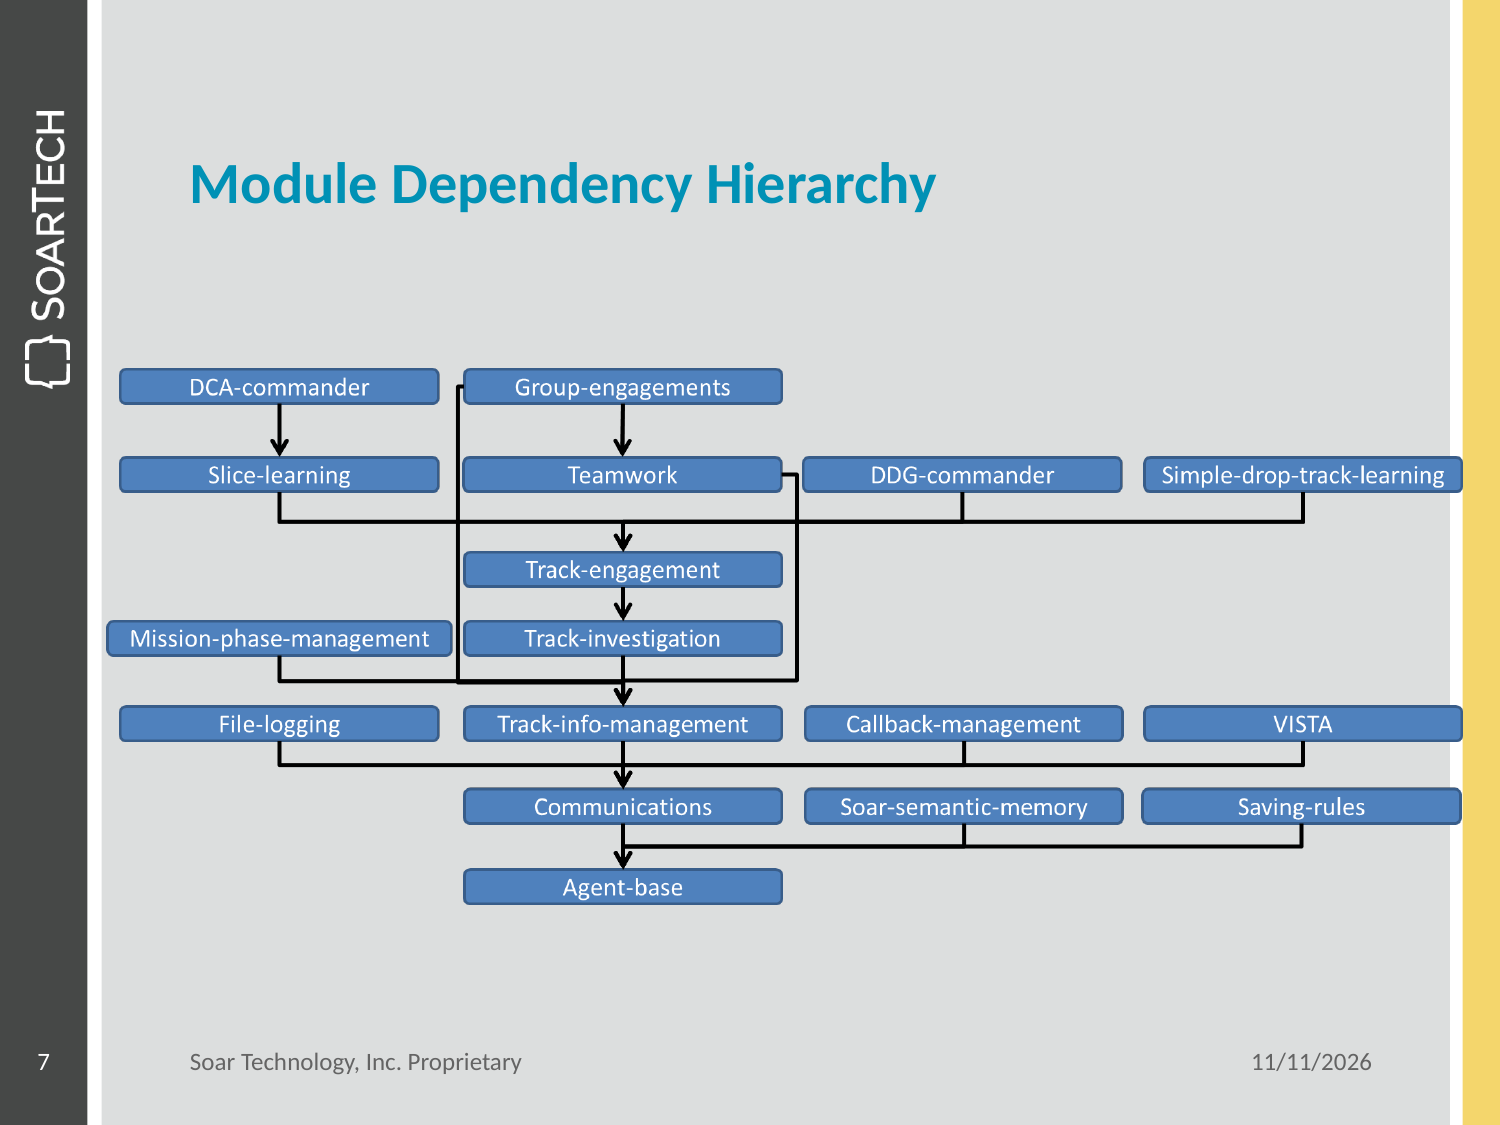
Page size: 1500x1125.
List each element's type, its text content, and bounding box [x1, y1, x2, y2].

title Module Dependency Hierarchy [174, 137, 1388, 238]
slide_number 7 [0, 1037, 88, 1088]
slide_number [1174, 1037, 1388, 1088]
footer Soar Technology, Inc. Proprietary [174, 1037, 1163, 1088]
picture [105, 362, 1463, 919]
picture [25, 111, 70, 389]
